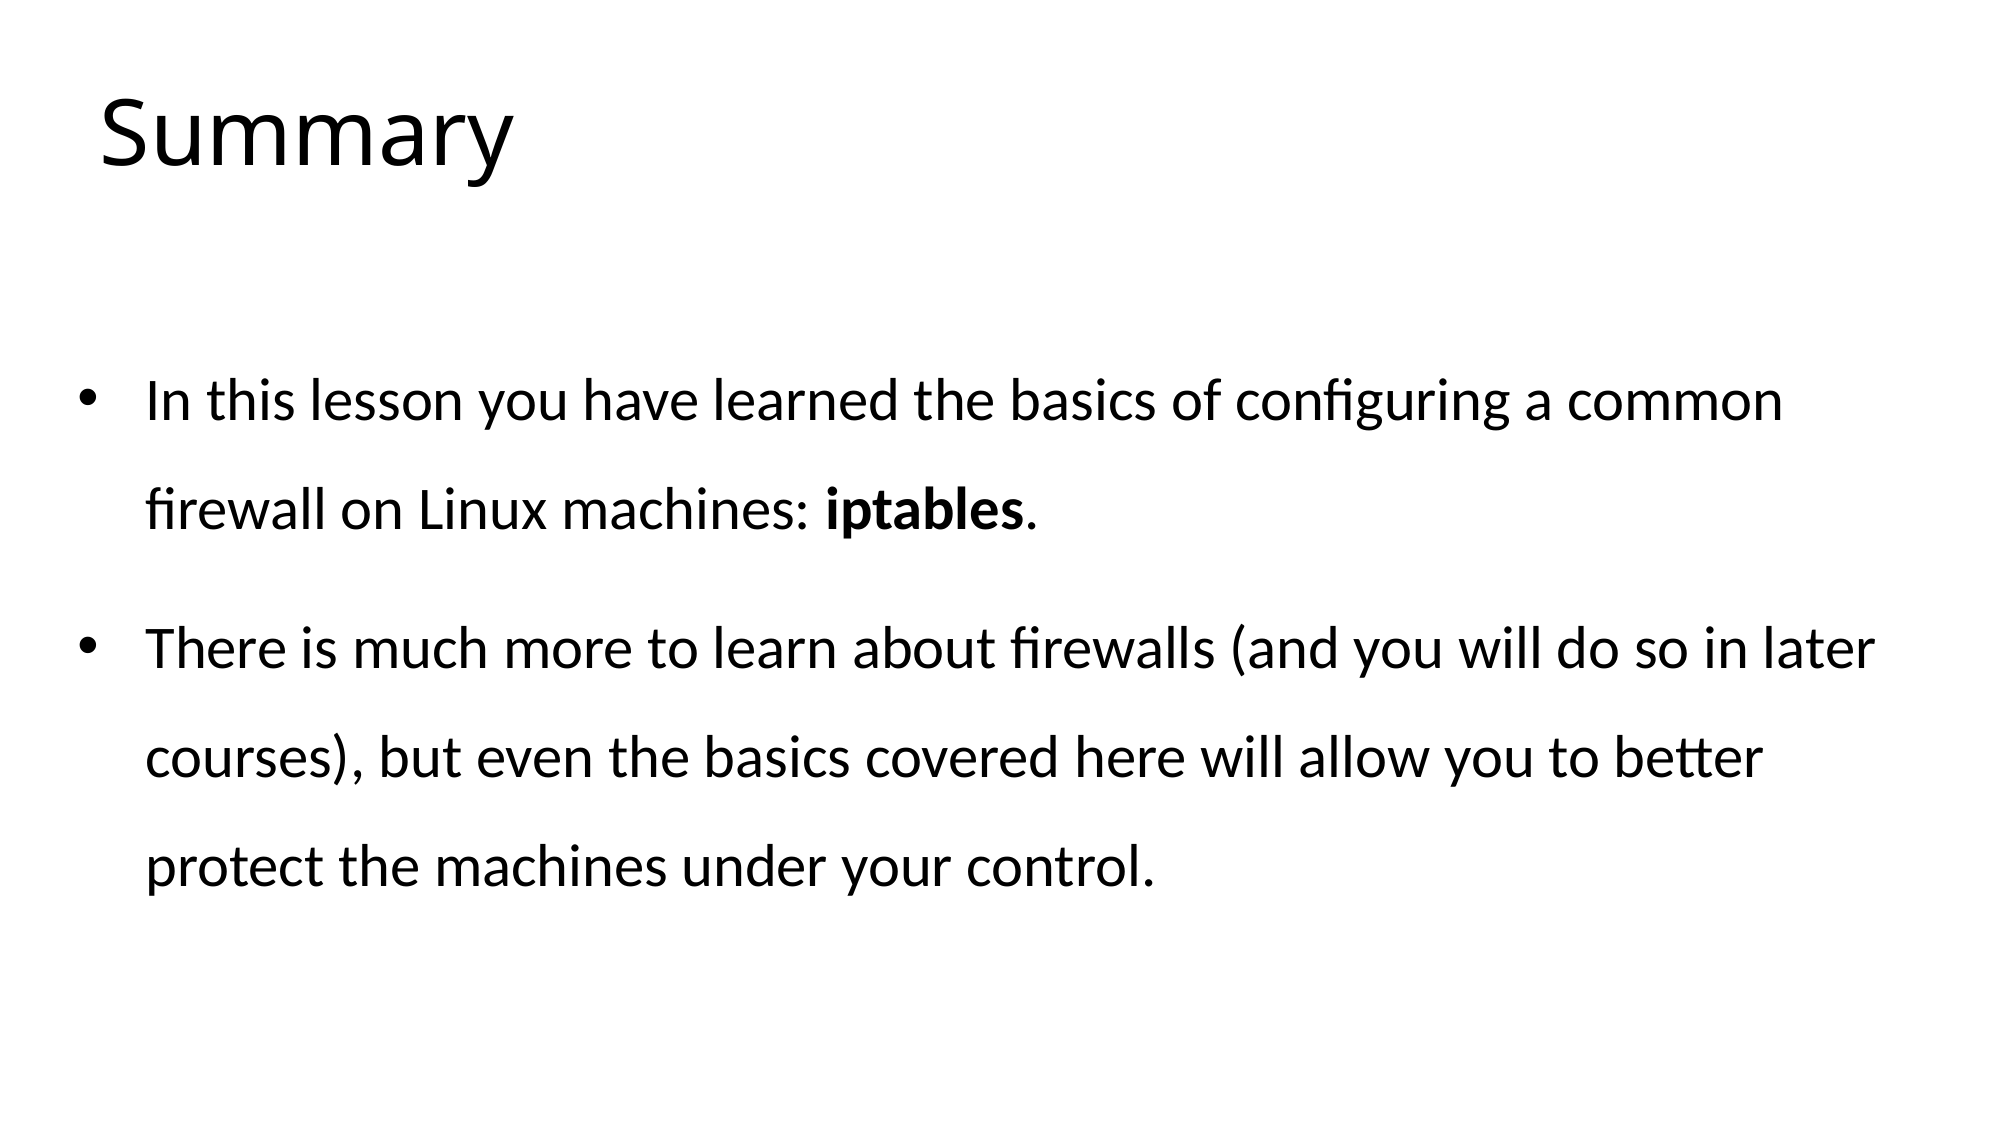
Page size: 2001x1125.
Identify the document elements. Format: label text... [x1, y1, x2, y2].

title Summary [99, 42, 1493, 229]
list In this lesson you have learned the basics of configuring a common firewall on Linux machines: iptables. There is much more to learn about firewalls (and you will do so in later courses), but even the basics covered here will allow you to better protect the machines under your control. [77, 323, 1923, 1050]
